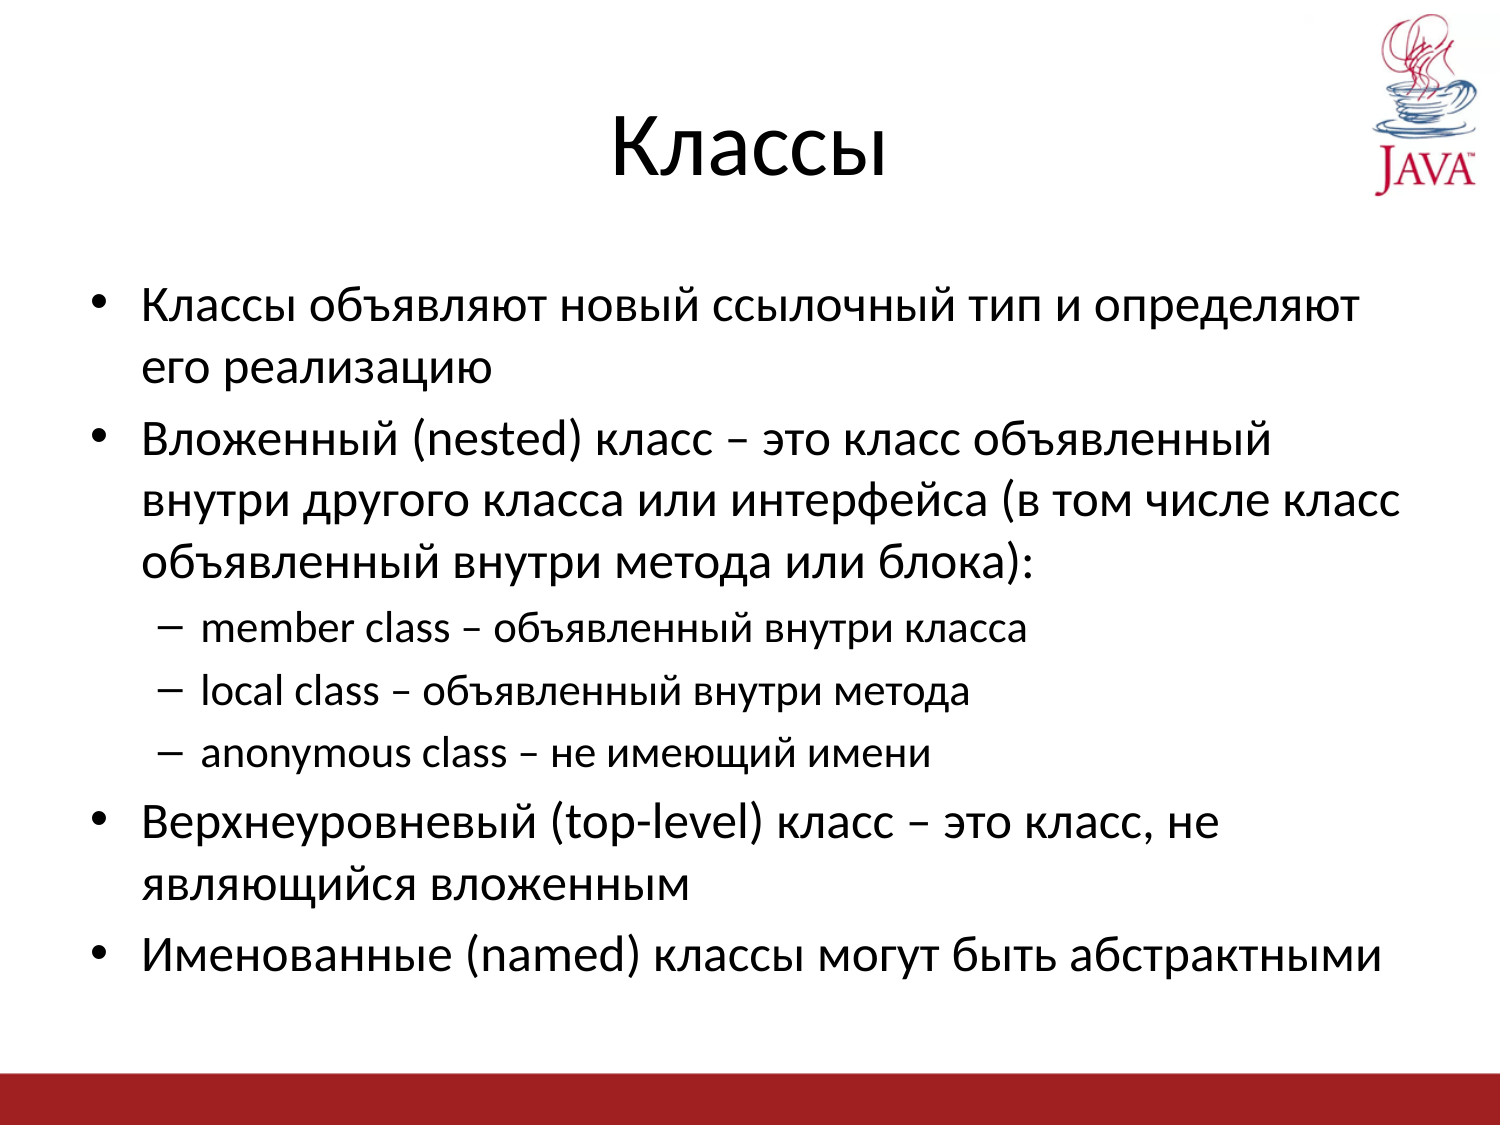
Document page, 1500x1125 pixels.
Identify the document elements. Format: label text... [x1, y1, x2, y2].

picture [0, 0, 1500, 1125]
list Классы объявляют новый ссылочный тип и определяют его реализацию Вложенный (nested) класс – это класс объявленный внутри другого класса или интерфейса (в том числе класс объявленный внутри метода или блока): member class – объявленный внутри класса local class – объявленный внутри метода anonymous class – не имеющий имени Верхнеуровневый (top-level) класс – это класс, не являющийся вложенным Именованные (named) классы могут быть абстрактными [75, 262, 1425, 1005]
title Классы [75, 45, 1425, 233]
